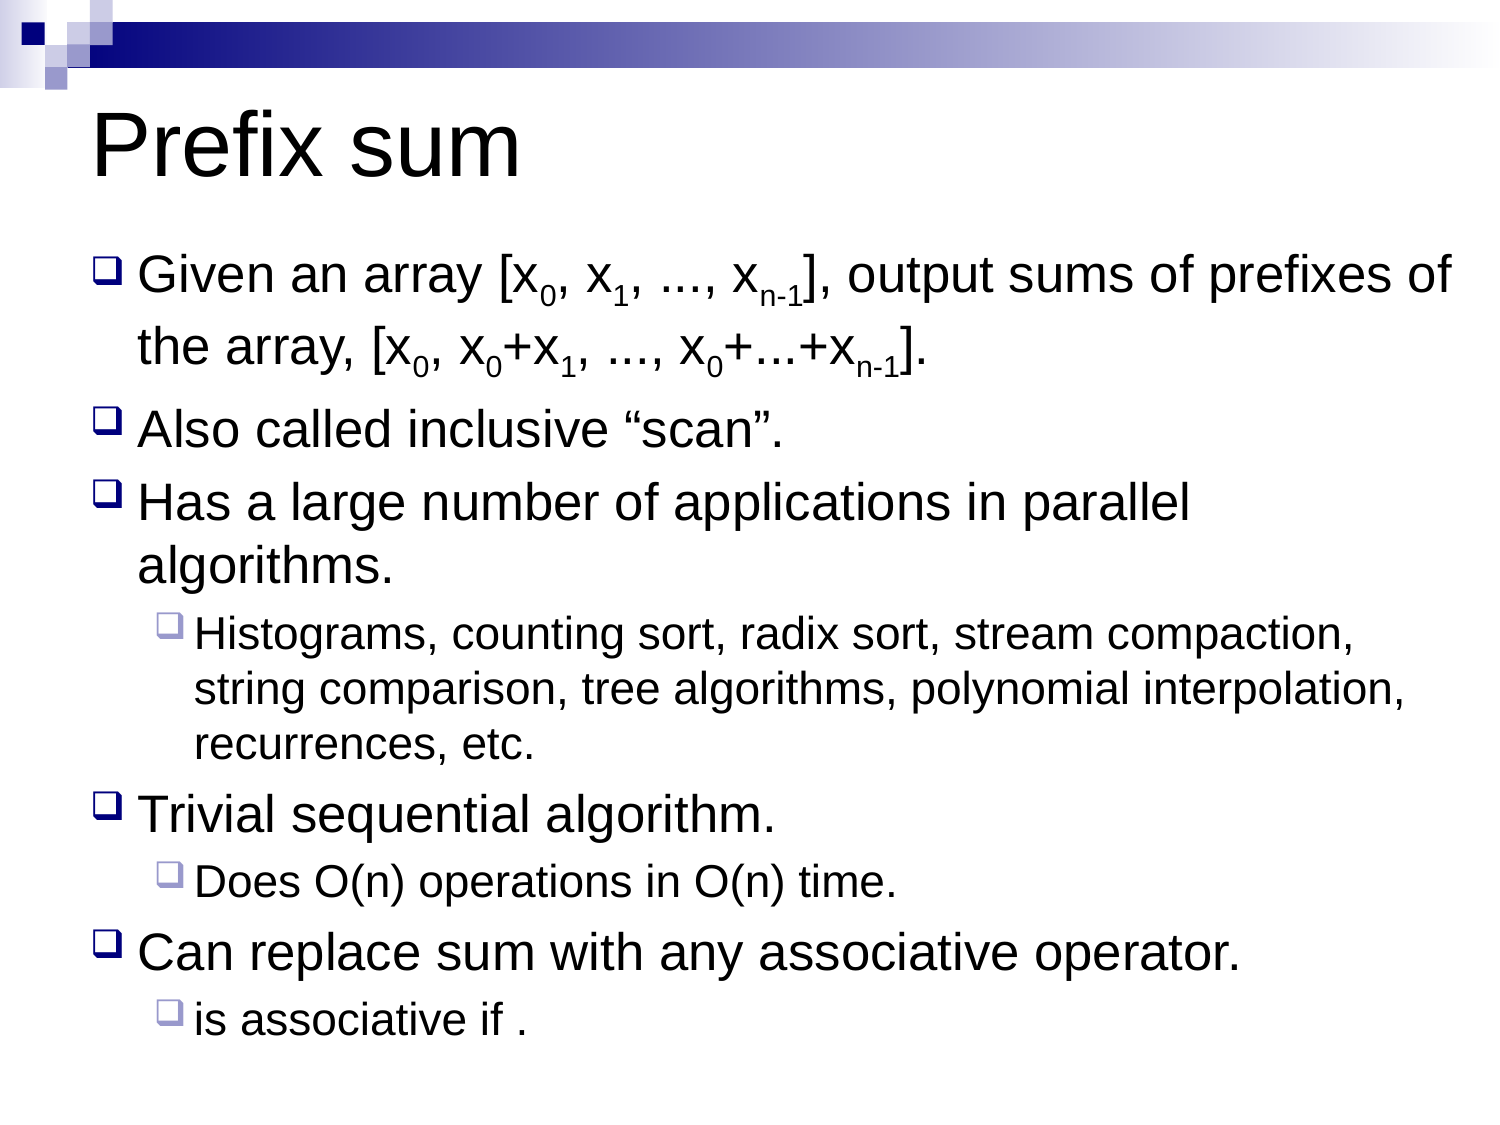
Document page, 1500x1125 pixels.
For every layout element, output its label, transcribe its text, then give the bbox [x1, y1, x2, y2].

title Prefix sum [75, 75, 1425, 205]
